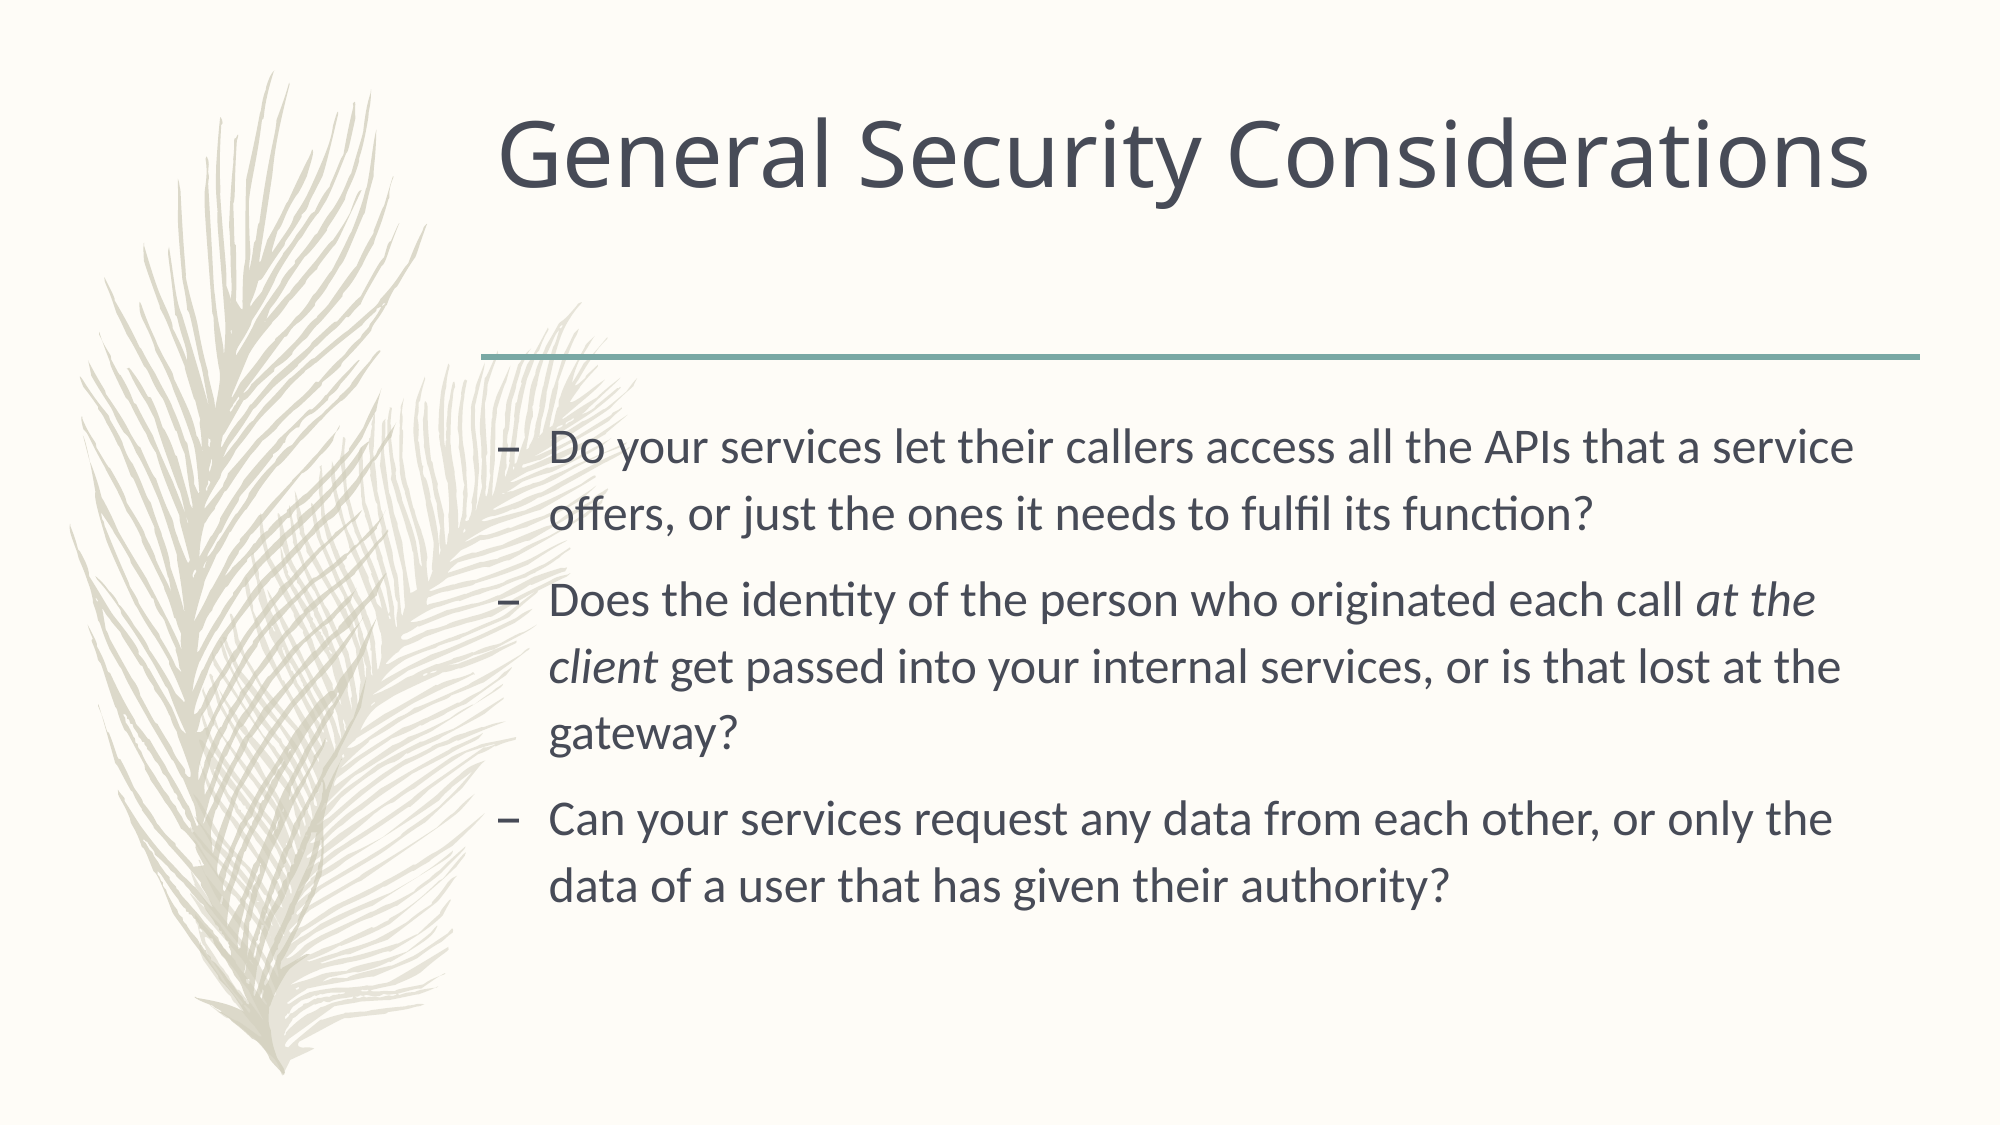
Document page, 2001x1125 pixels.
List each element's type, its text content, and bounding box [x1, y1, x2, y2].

title General Security Considerations [481, 93, 1920, 350]
list Do your services let their callers access all the APIs that a service offers, or just the ones it needs to fulfil its function? Does the identity of the person who originated each call at the client get passed into your internal services, or is that lost at the gateway? Can your services request any data from each other, or only the data of a user that has given their authority? [481, 399, 1920, 1077]
